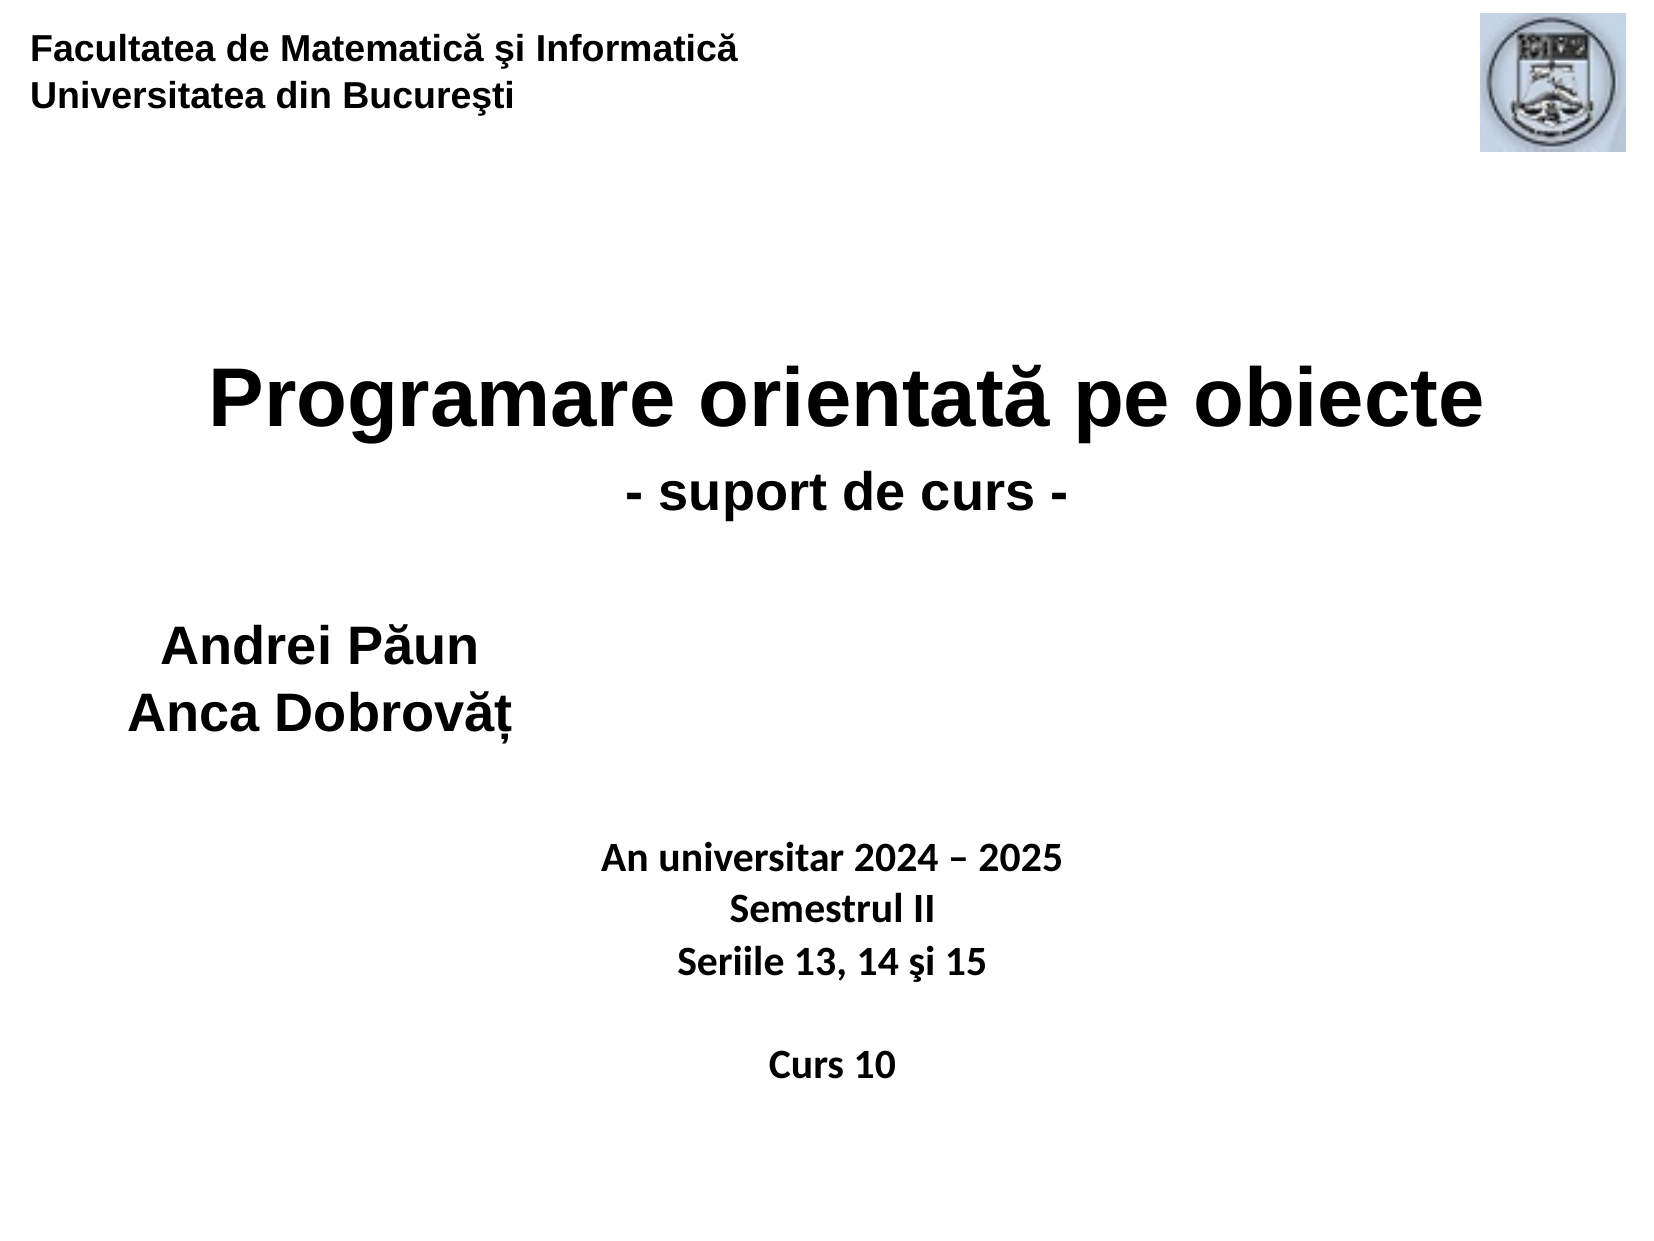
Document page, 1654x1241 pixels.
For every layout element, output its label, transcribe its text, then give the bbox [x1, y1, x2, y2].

text_box Andrei Păun Anca Dobrovăț [37, 612, 604, 738]
text_box Programare orientată pe obiecte - suport de curs - [158, 303, 1536, 546]
text_box Facultatea de Matematică şi Informatică Universitatea din Bucureşti [13, 13, 841, 122]
picture [1480, 13, 1626, 152]
text_box An universitar 2024 – 2025 Semestrul II Seriile 13, 14 şi 15 Curs 10 [500, 819, 1165, 1088]
